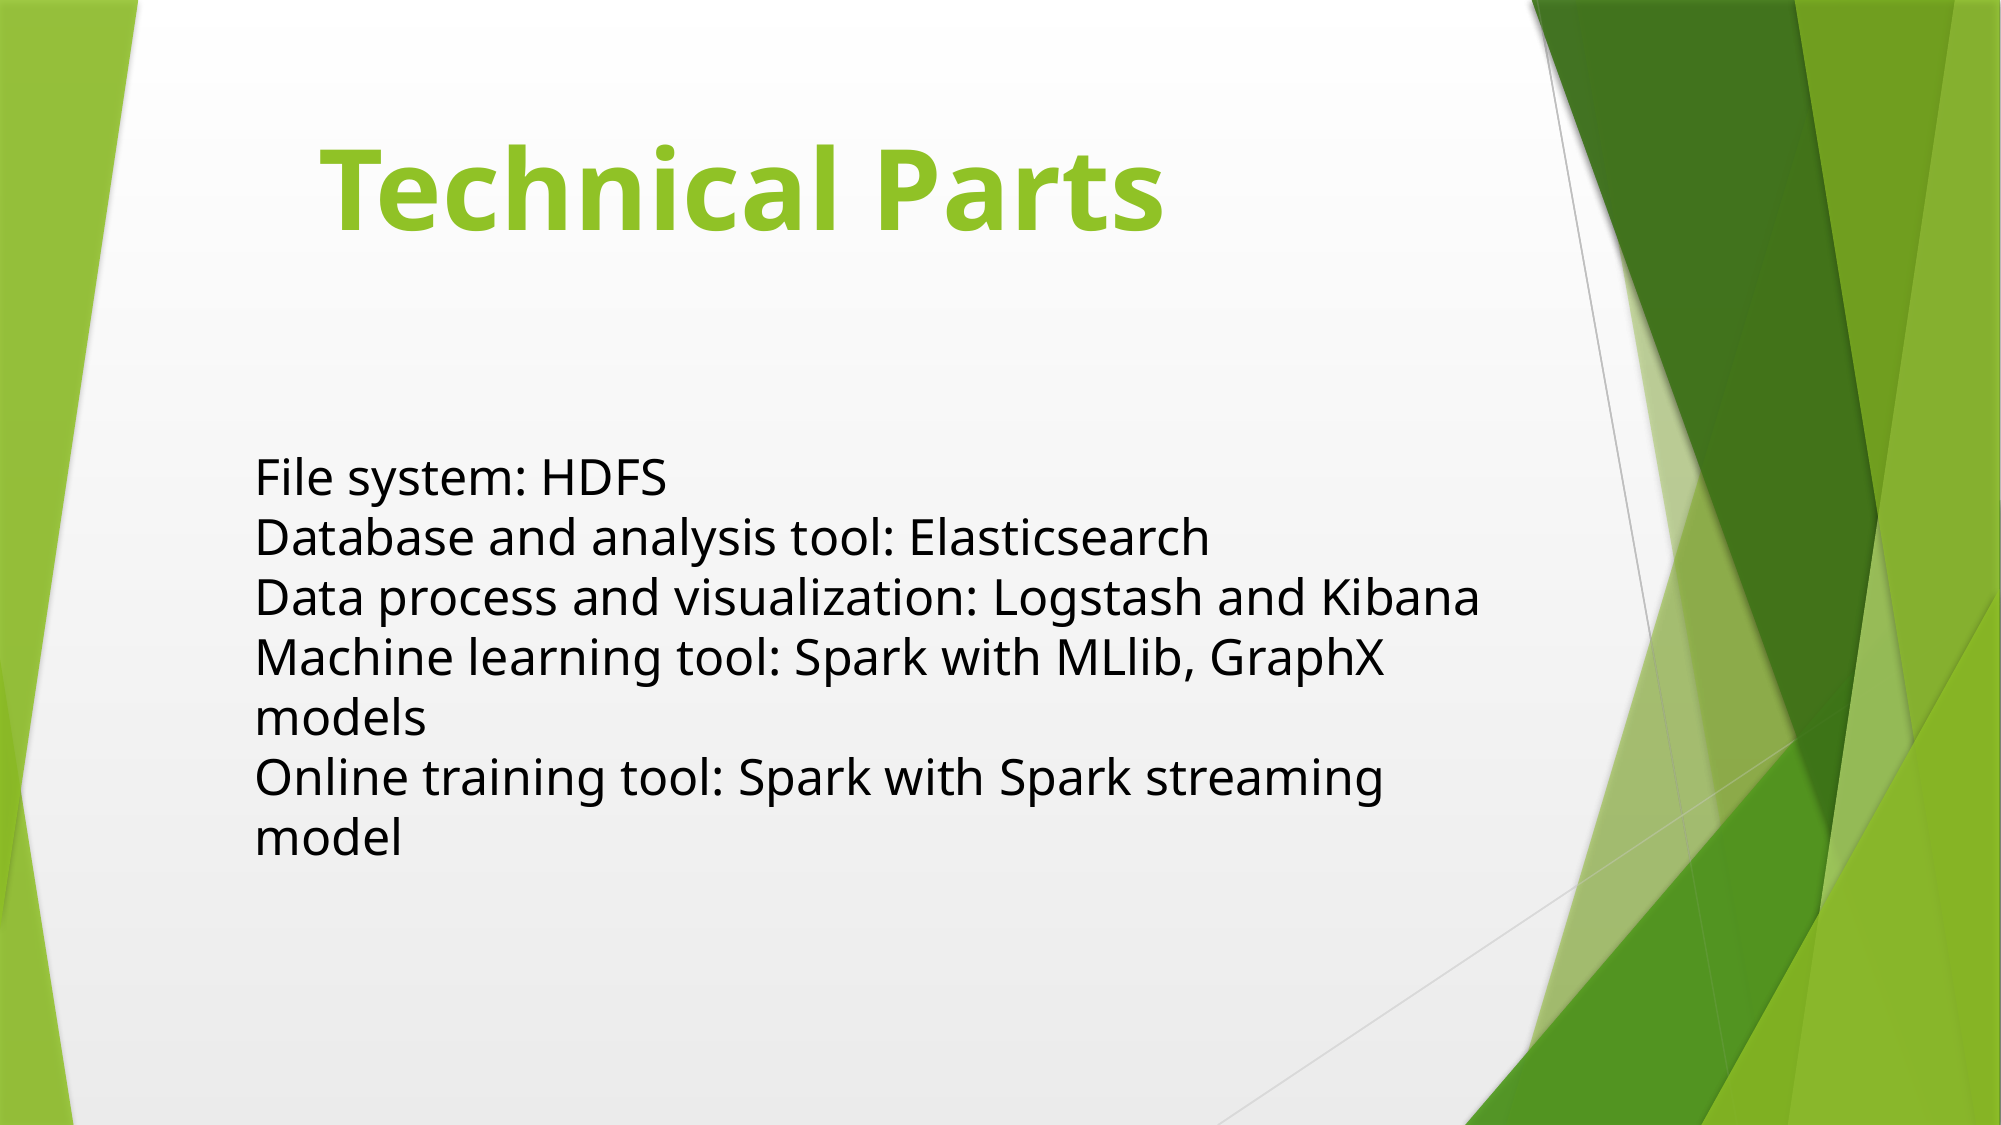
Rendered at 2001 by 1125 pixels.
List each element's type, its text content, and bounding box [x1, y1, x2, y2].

title Technical Parts [152, 101, 1182, 261]
text_box File system: HDFS Database and analysis tool: Elasticsearch Data process and visualization: Logstash and Kibana Machine learning tool: Spark with MLlib, GraphX models Online training tool: Spark with Spark streaming model [239, 438, 1526, 873]
